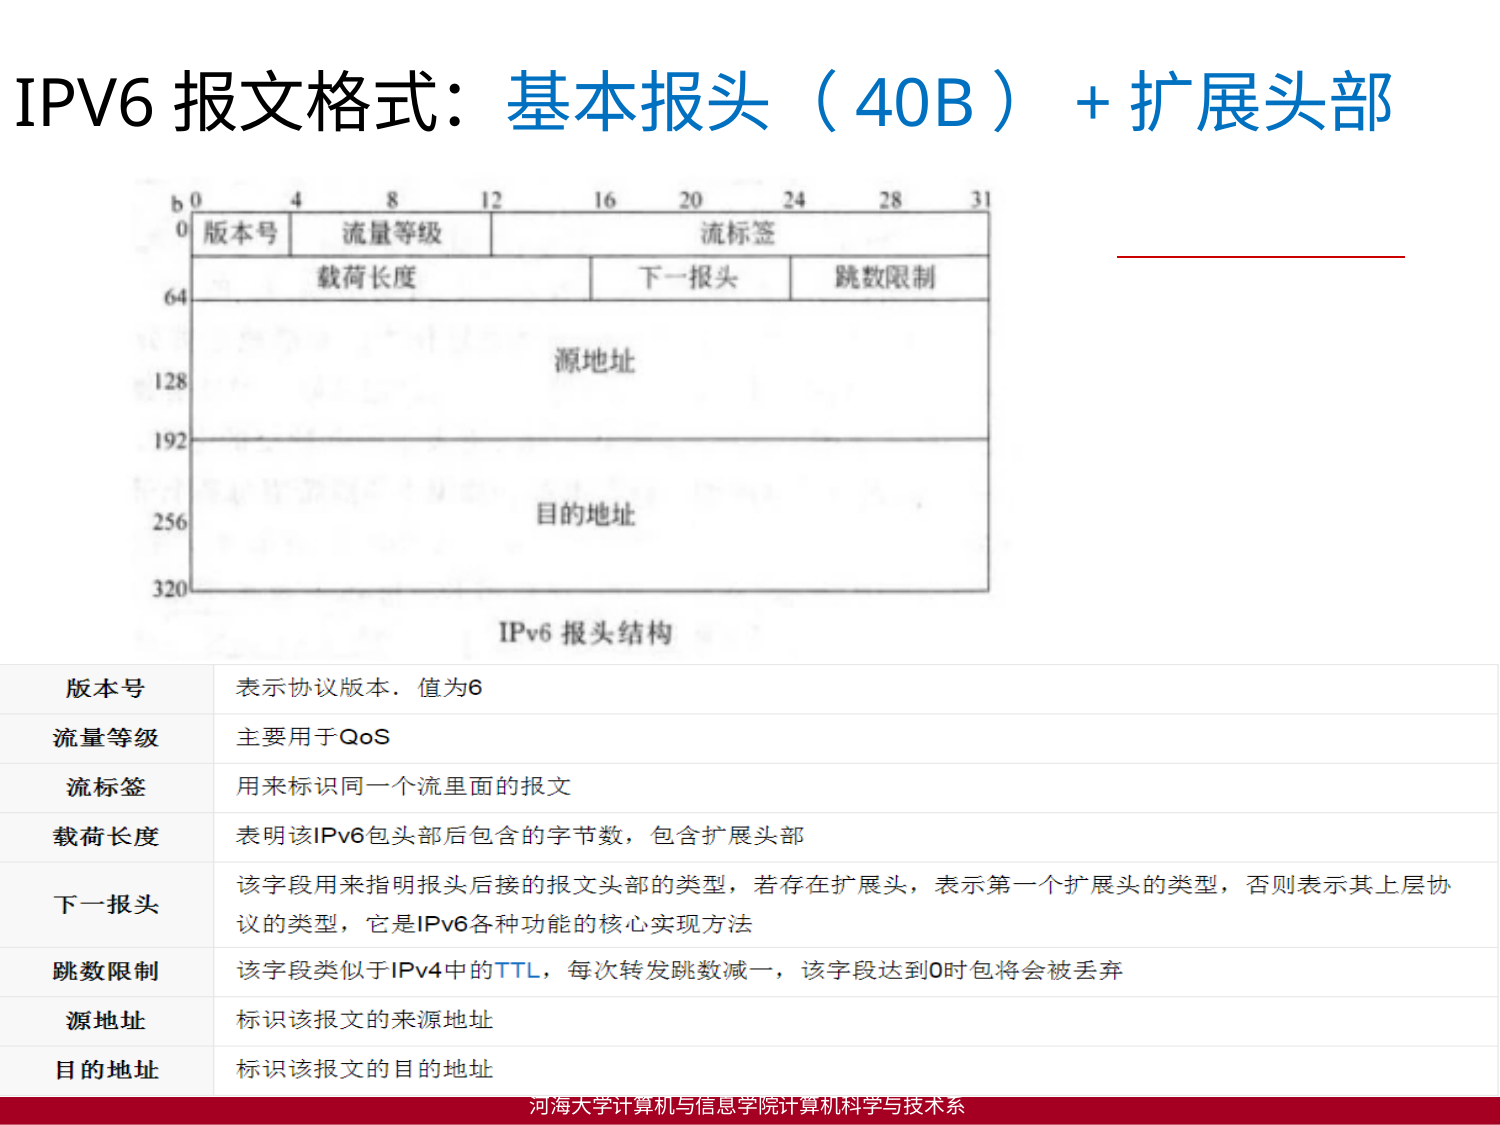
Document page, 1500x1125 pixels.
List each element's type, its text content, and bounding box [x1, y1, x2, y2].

text_box IPV6报文格式：基本报头（40B）+扩展头部 [0, 0, 1500, 148]
picture [0, 160, 1500, 1098]
